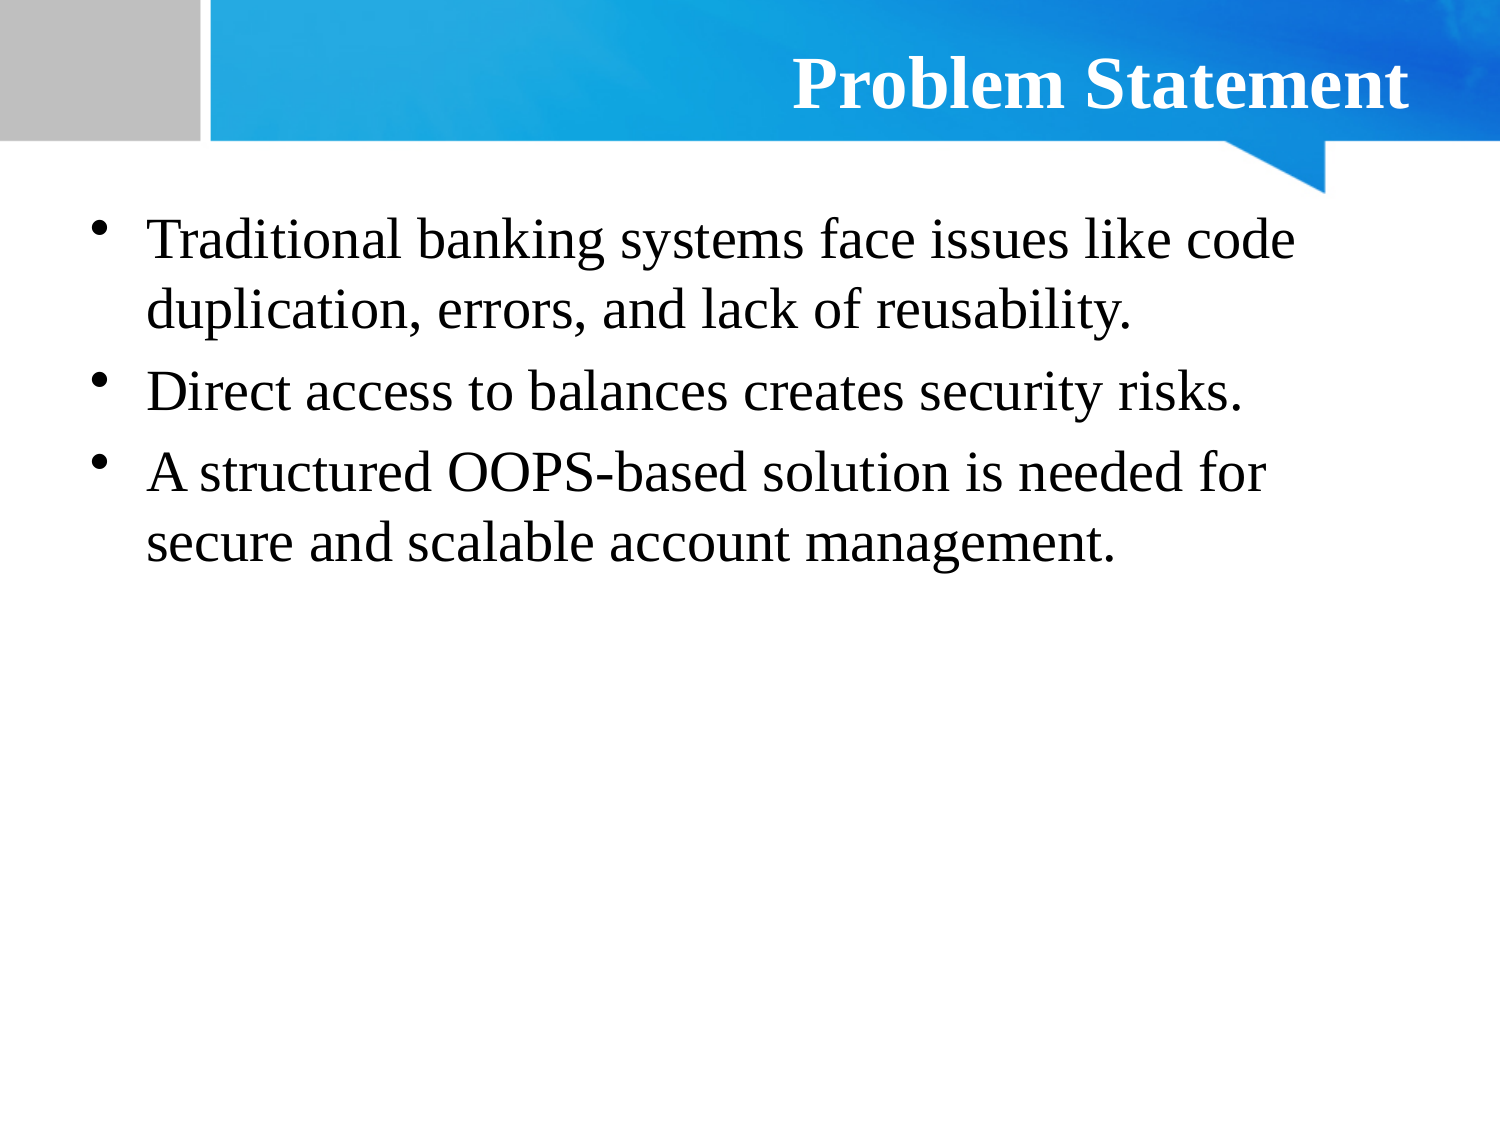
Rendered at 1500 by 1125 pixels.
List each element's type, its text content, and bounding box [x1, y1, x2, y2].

list Traditional banking systems face issues like code duplication, errors, and lack of reusability. Direct access to balances creates security risks. A structured OOPS-based solution is needed for secure and scalable account management. [74, 192, 1426, 1006]
title Problem Statement [74, 30, 1426, 127]
picture [0, 0, 1500, 1125]
